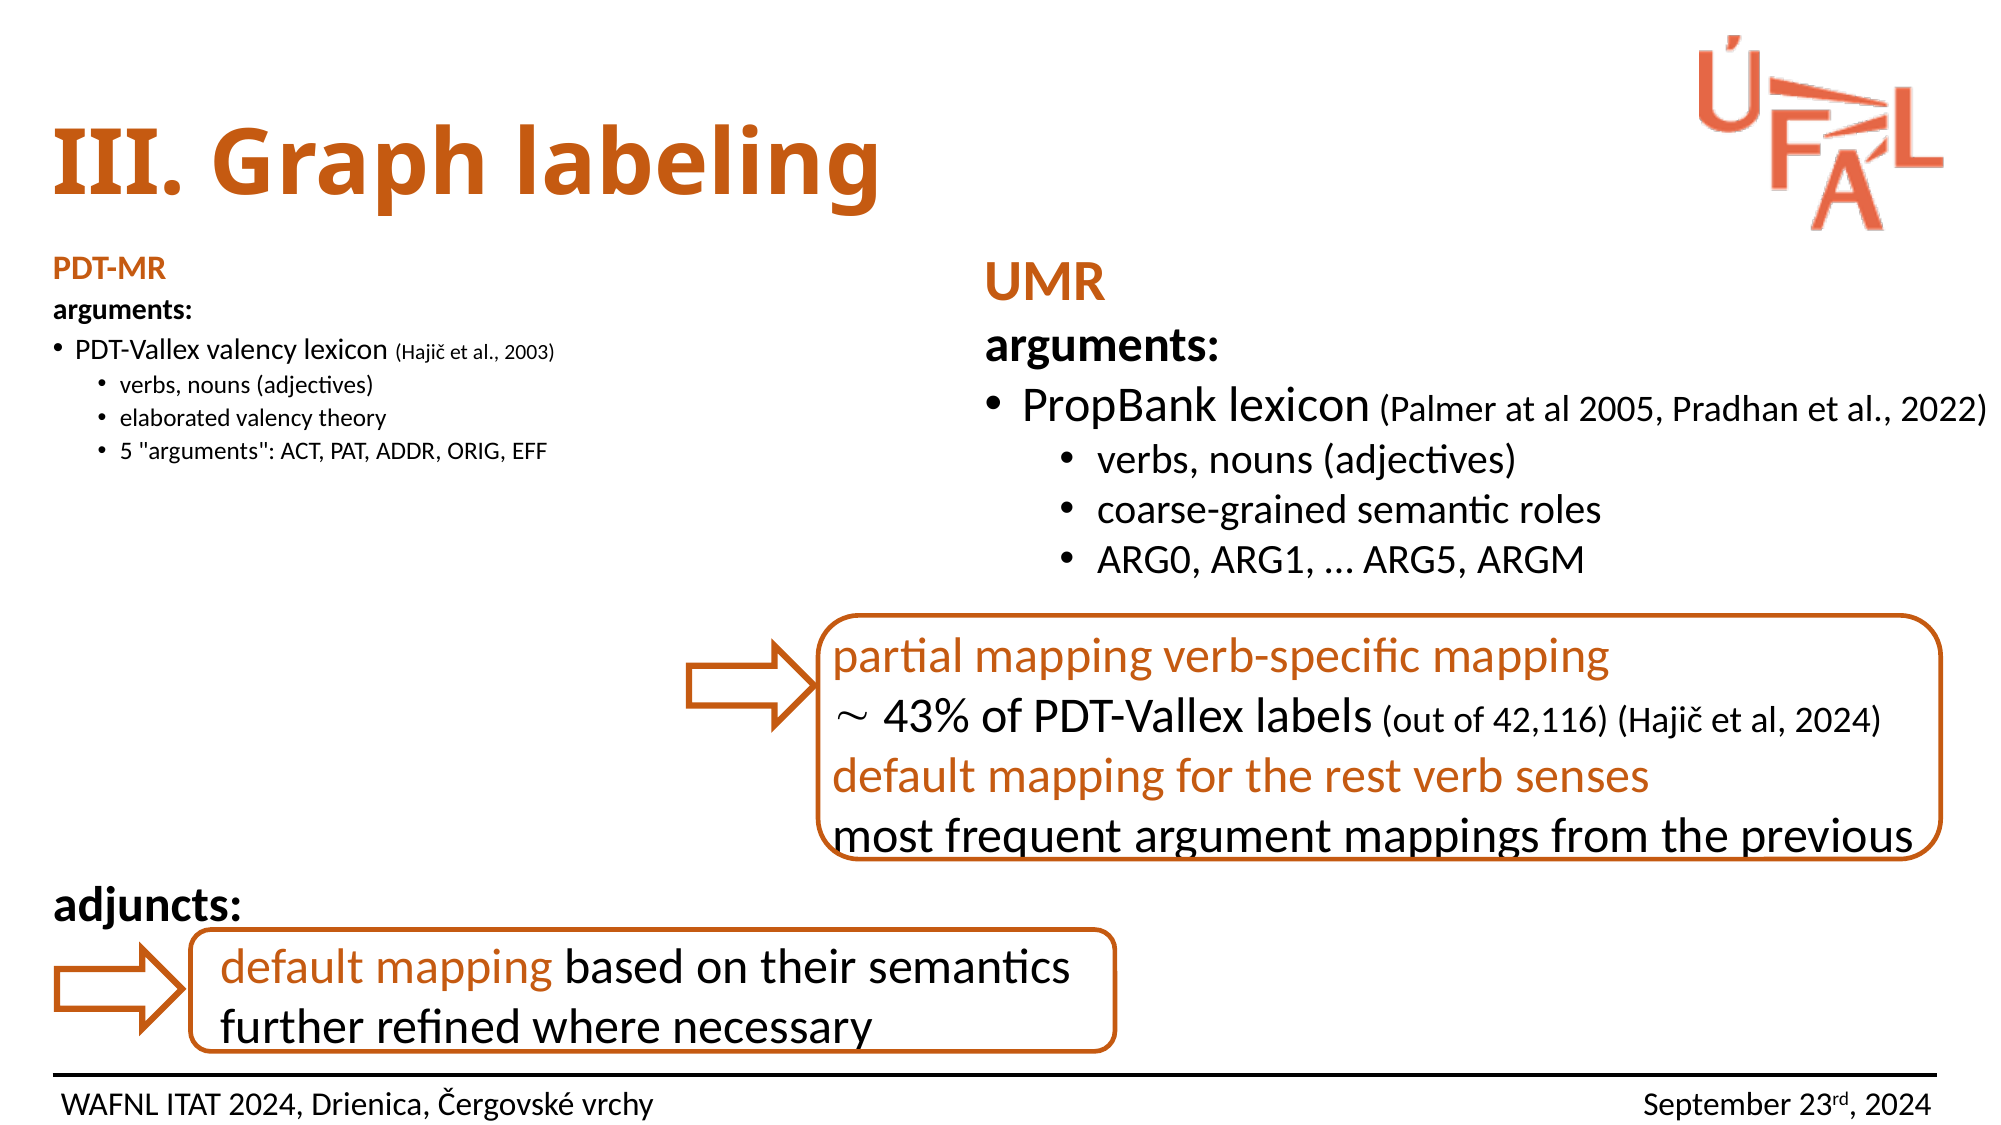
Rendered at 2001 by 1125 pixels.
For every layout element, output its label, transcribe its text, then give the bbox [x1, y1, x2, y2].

picture [1699, 34, 1945, 232]
text_box III. Graph labeling [37, 49, 1963, 234]
text_box adjuncts: [37, 857, 766, 1000]
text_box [689, 614, 1941, 873]
list PDT-MR arguments: PDT-Vallex valency lexicon (Hajič et al., 2003) verbs, nouns (adjectives) elaborated valency theory 5 "arguments": ACT, PAT, ADDR, ORIG, EFF [37, 233, 1062, 631]
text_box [33, 1074, 1967, 1125]
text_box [56, 926, 1139, 1063]
text_box UMR arguments: PropBank lexicon (Palmer at al 2005, Pradhan et al., 2022) verbs, nouns (adjectives) coarse-grained semantic roles ARG0, ARG1, … ARG5, ARGM [969, 234, 2000, 604]
